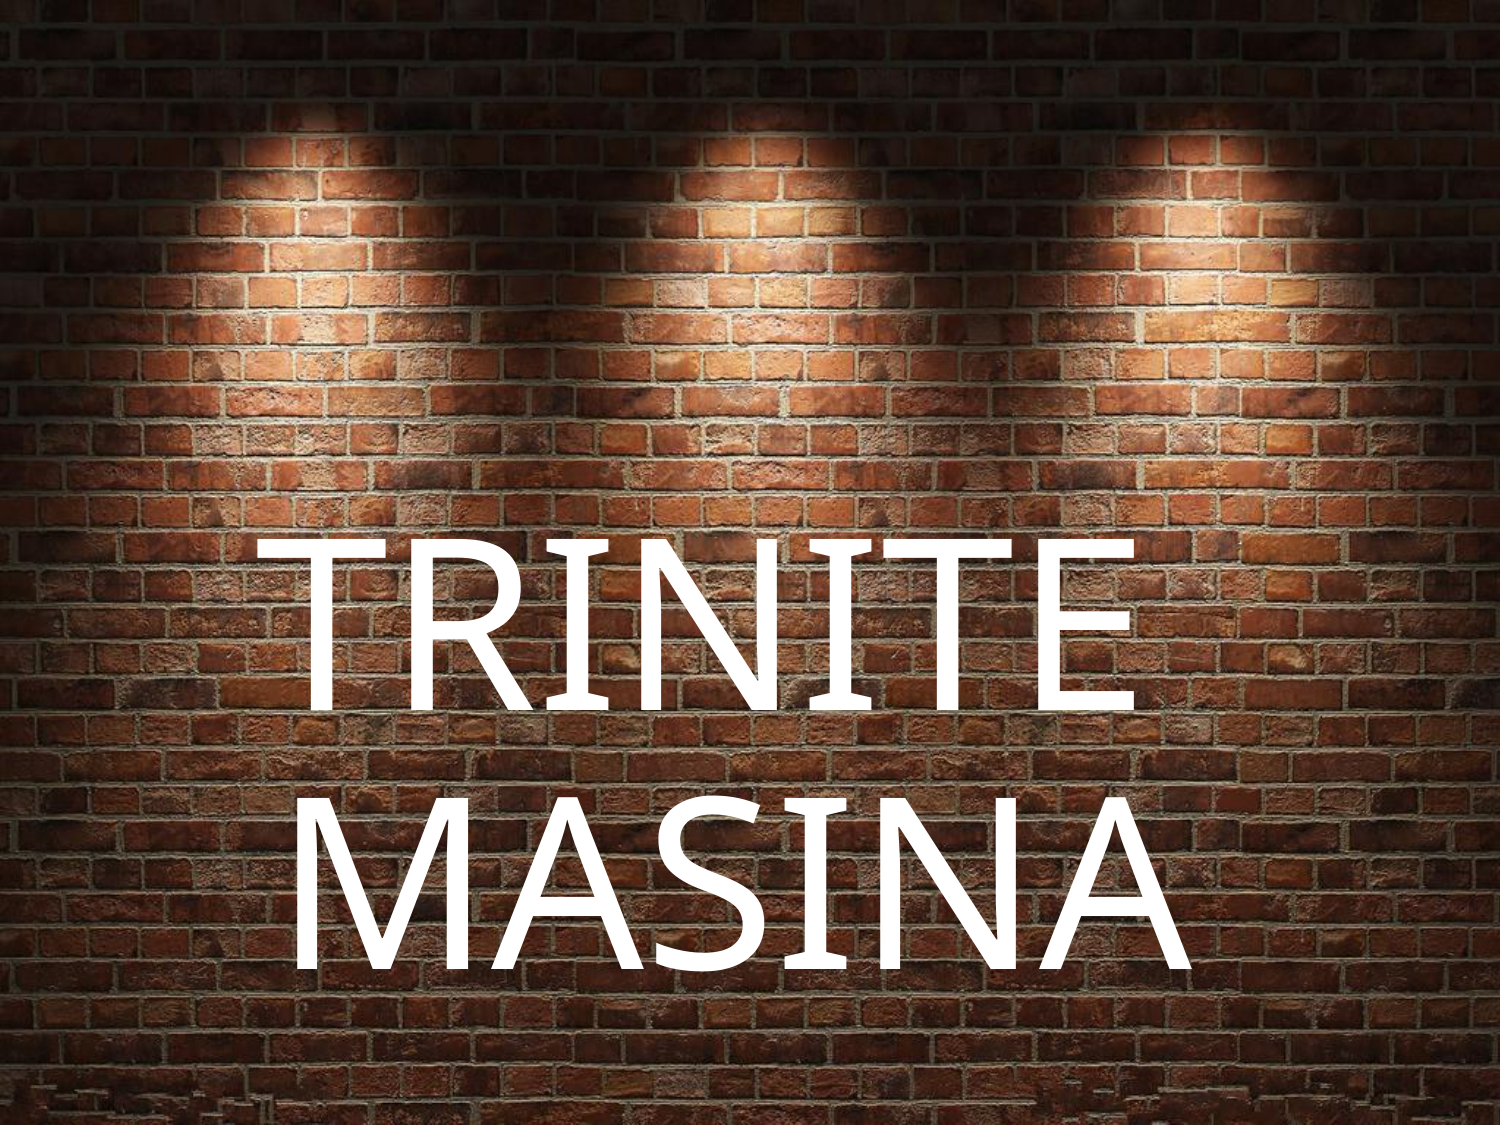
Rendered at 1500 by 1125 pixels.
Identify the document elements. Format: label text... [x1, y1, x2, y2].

title TRINITE MASINA [0, 400, 1484, 1125]
picture [0, 0, 1500, 1125]
